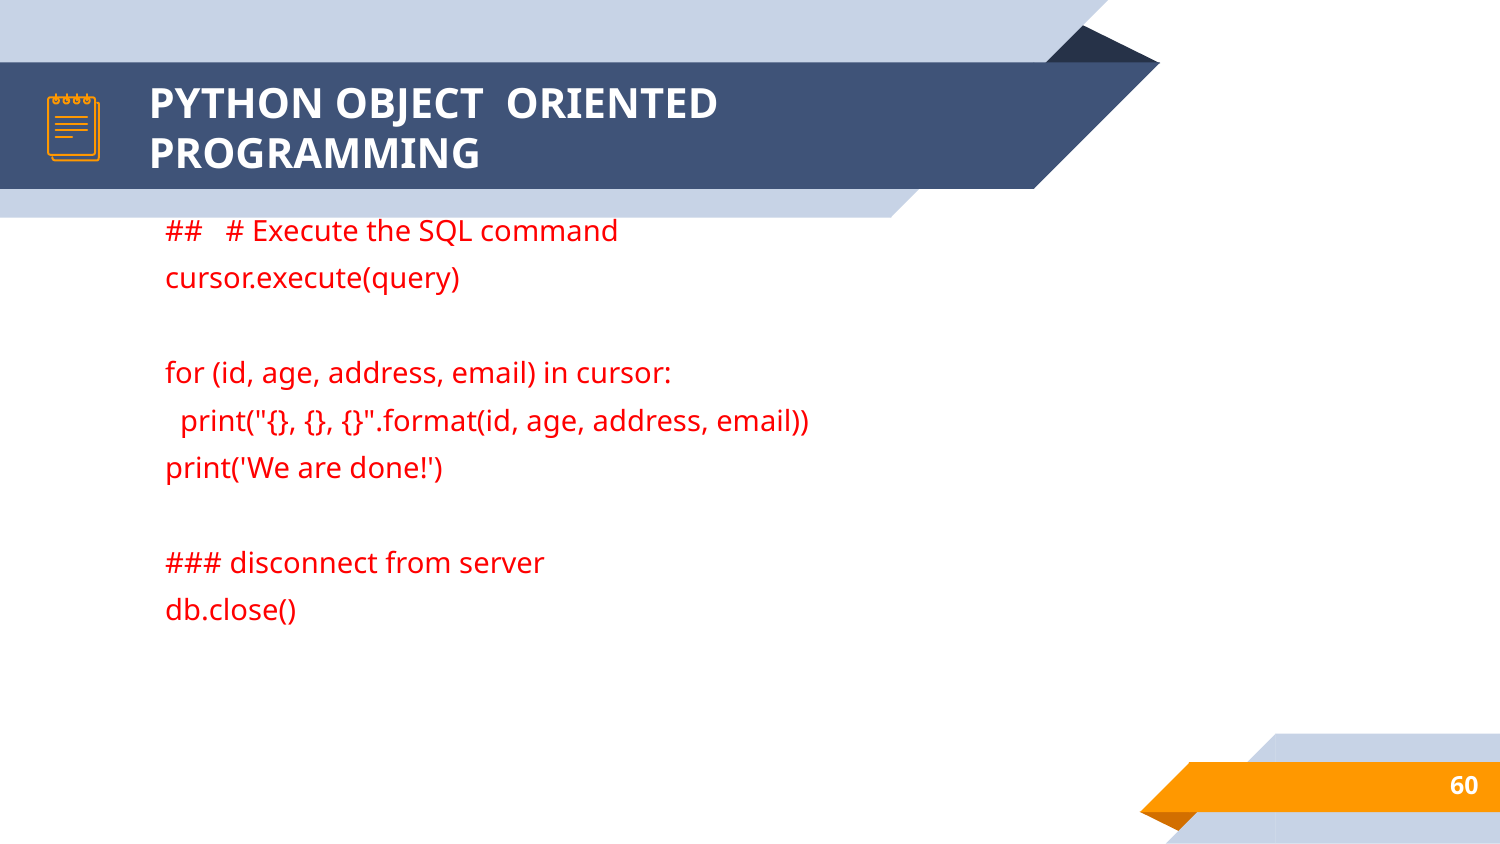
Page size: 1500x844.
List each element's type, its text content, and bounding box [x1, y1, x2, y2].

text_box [47, 93, 100, 161]
title PYTHON OBJECT ORIENTED PROGRAMMING [133, 64, 997, 190]
list ## # Execute the SQL command cursor.execute(query) for (id, age, address, email) in cursor: print("{}, {}, {}".format(id, age, address, email)) print('We are done!') ### disconnect from server db.close() [133, 196, 1388, 844]
slide_number 60 [1388, 760, 1494, 813]
